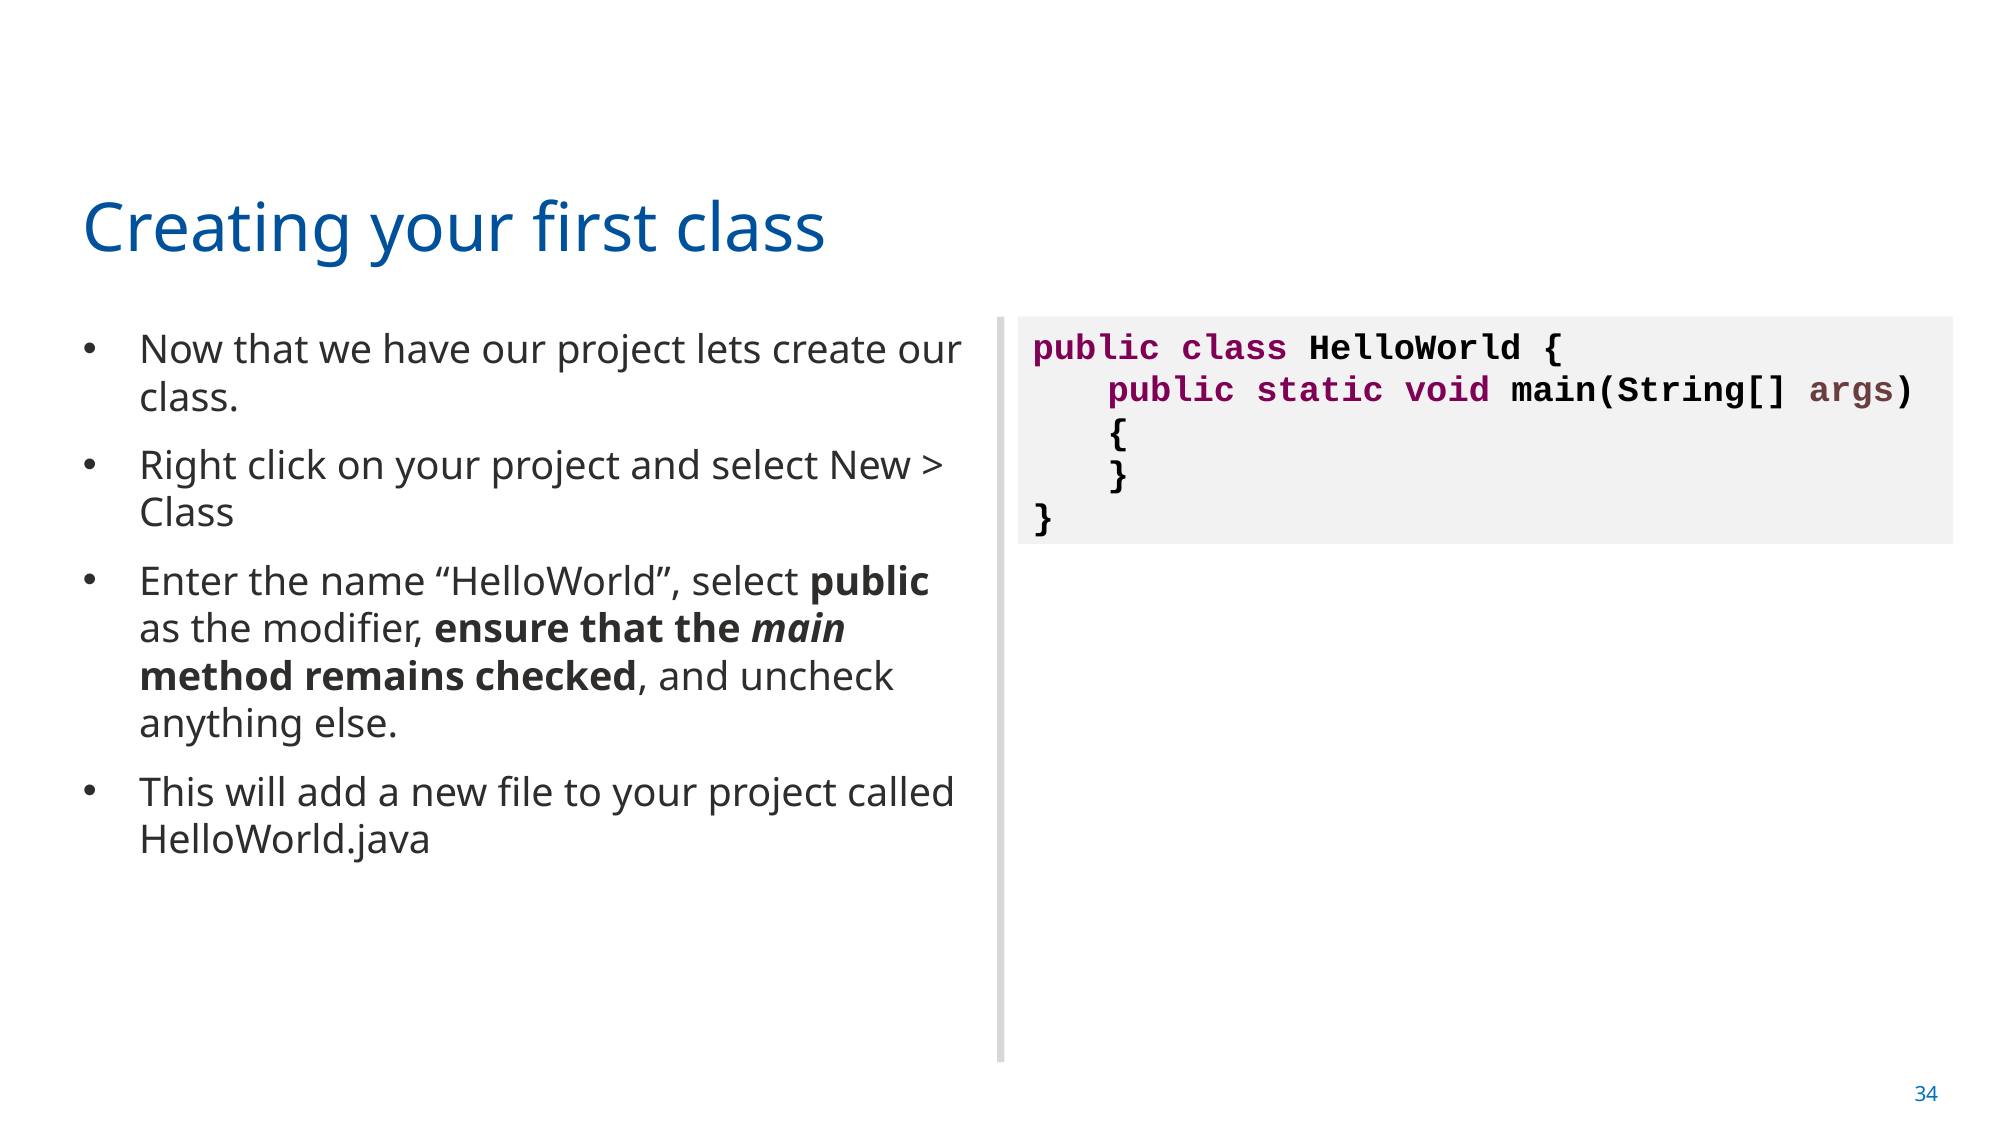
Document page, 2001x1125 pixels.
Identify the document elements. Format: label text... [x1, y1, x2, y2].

title Creating your first class [67, 170, 1565, 273]
list Now that we have our project lets create our class. Right click on your project and select New > Class Enter the name “HelloWorld”, select public as the modifier, ensure that the main method remains checked, and uncheck anything else. This will add a new file to your project called HelloWorld.java [67, 316, 984, 1063]
text_box public class HelloWorld { public static void main(String[] args) { } } [1017, 316, 1953, 545]
